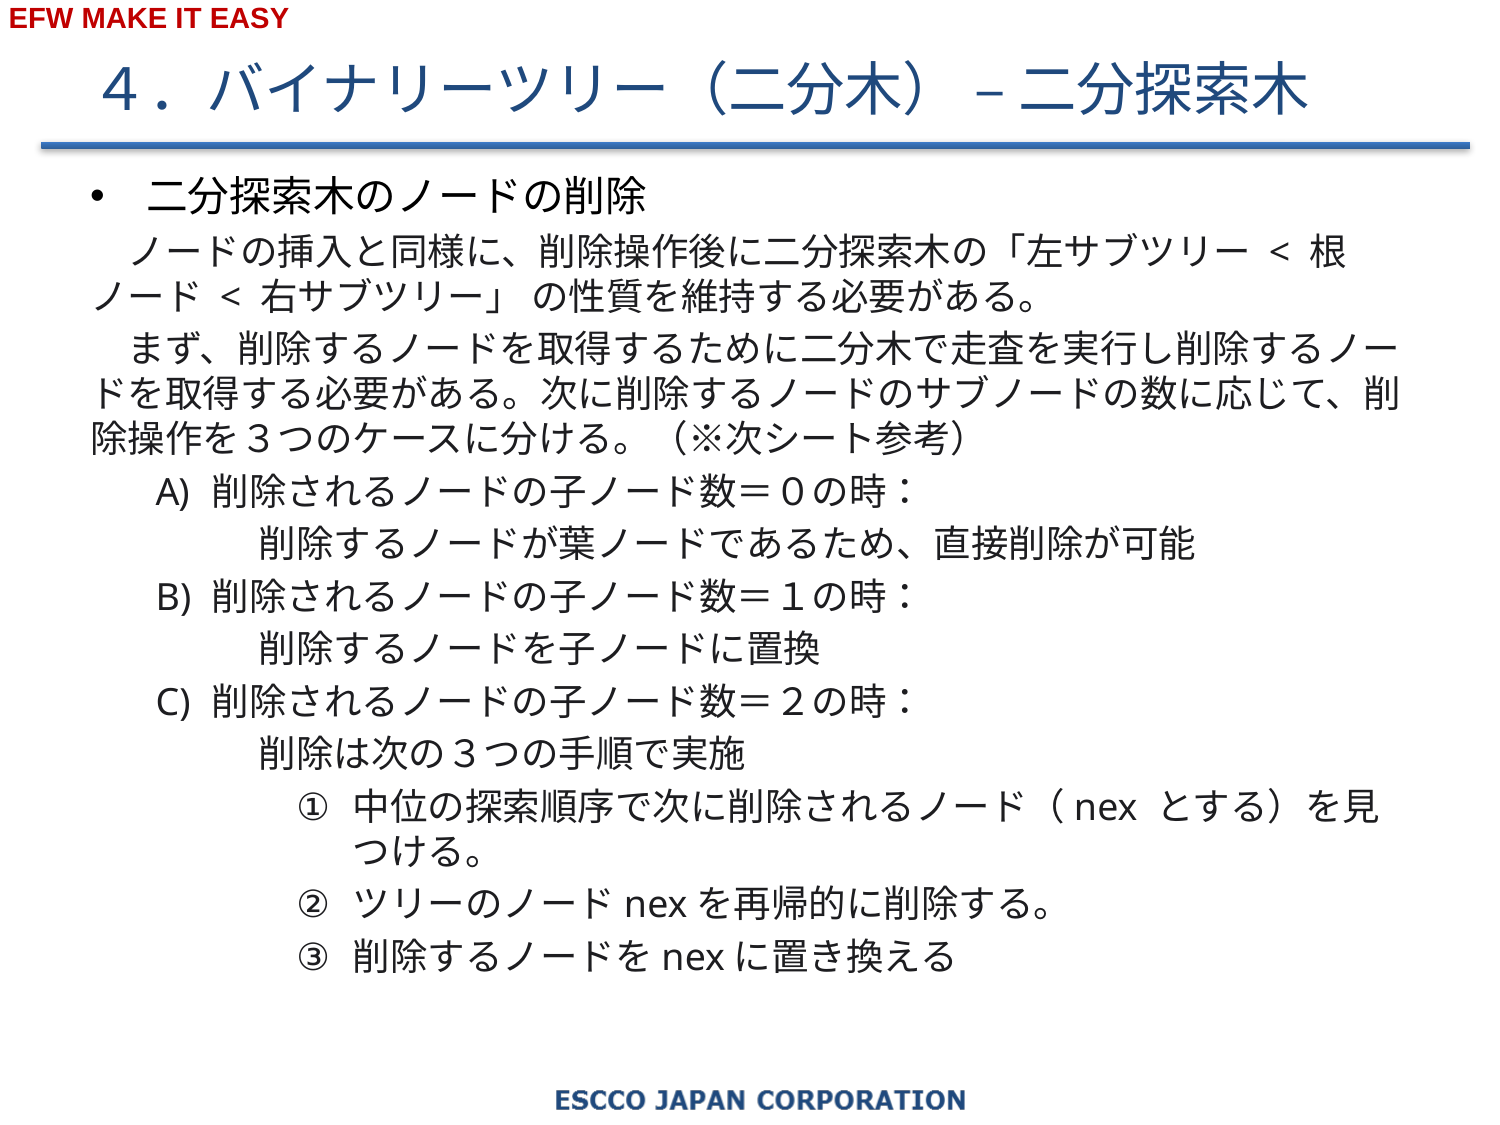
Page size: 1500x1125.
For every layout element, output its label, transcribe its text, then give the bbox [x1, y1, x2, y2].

picture [523, 1069, 999, 1125]
title ４．バイナリーツリー（二分木） – 二分探索木 [75, 45, 1425, 138]
list 二分探索木のノードの削除 ノードの挿入と同様に、削除操作後に二分探索木の「左サブツリー < 根ノード < 右サブツリー」 の性質を維持する必要がある。 まず、削除するノードを取得するために二分木で走査を実行し削除するノードを取得する必要がある。次に削除するノードのサブノードの数に応じて、削除操作を３つのケースに分ける。（※次シート参考） 削除されるノードの子ノード数＝０の時： 削除するノードが葉ノードであるため、直接削除が可能 削除されるノードの子ノード数＝１の時： 削除するノードを子ノードに置換 削除されるノードの子ノード数＝２の時： 削除は次の３つの手順で実施 中位の探索順序で次に削除されるノード（nex とする）を見つける。 ツリーのノードnexを再帰的に削除する。 削除するノードをnexに置き換える [75, 162, 1425, 1024]
